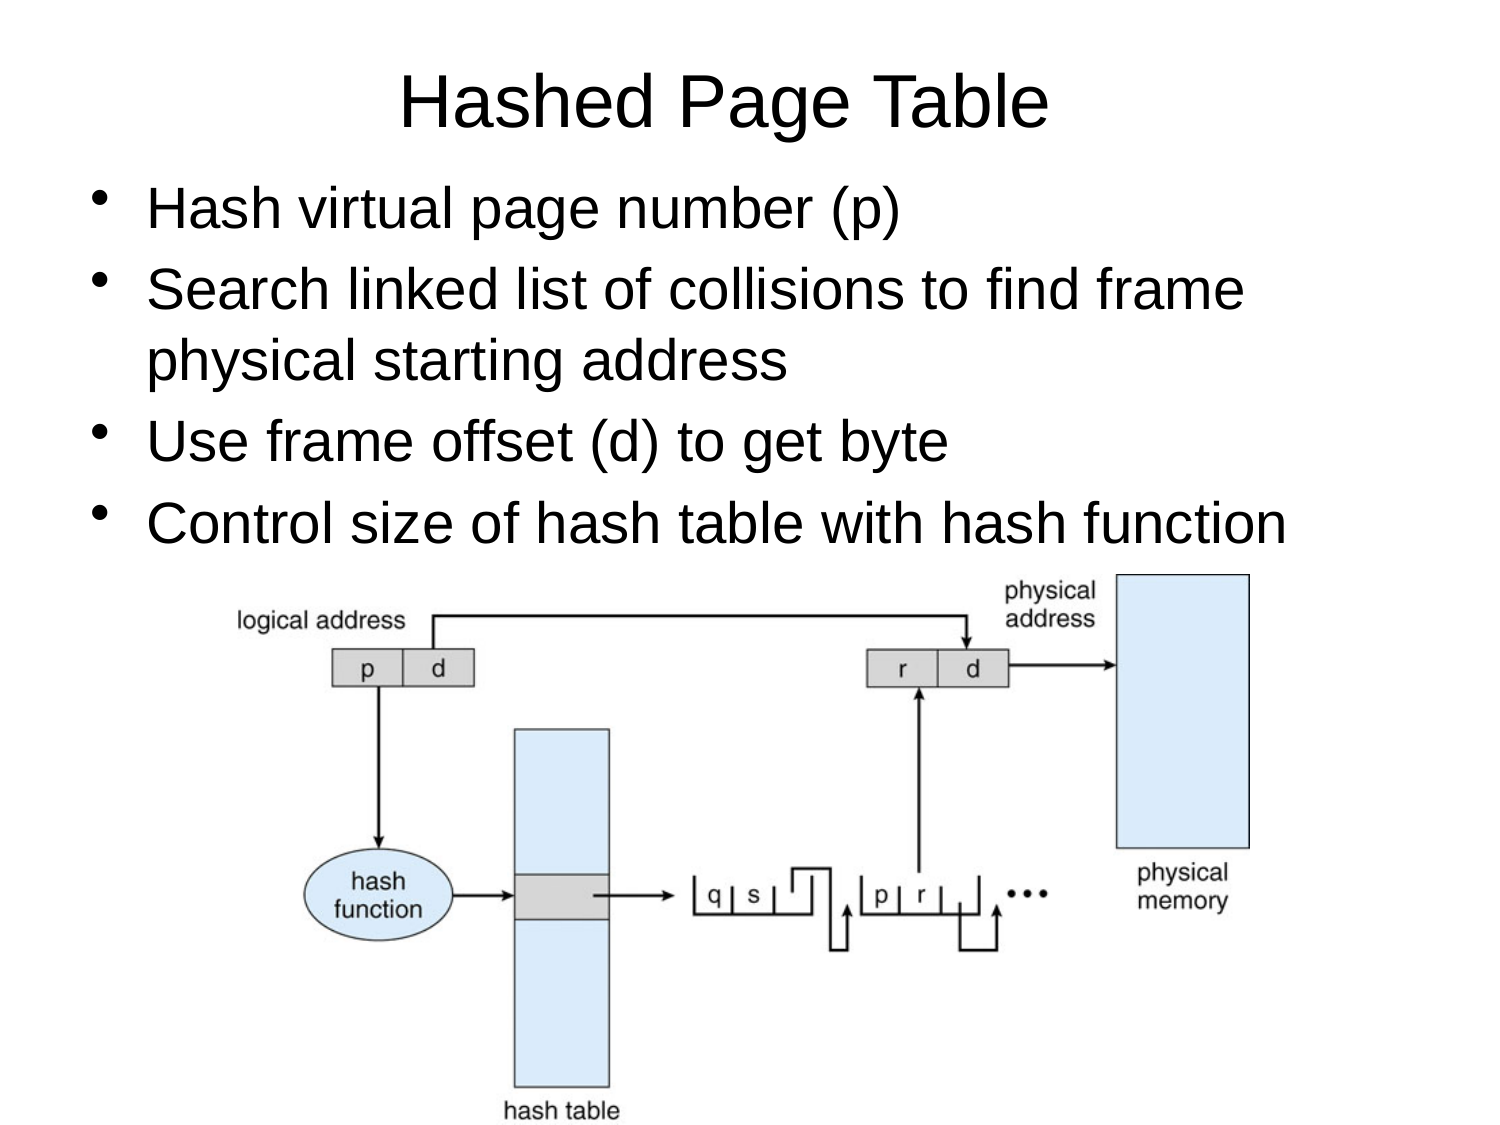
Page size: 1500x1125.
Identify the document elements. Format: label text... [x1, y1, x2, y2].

list Hash virtual page number (p) Search linked list of collisions to find frame physical starting address Use frame offset (d) to get byte Control size of hash table with hash function [74, 162, 1463, 588]
title Hashed Page Table [74, 44, 1376, 151]
picture [237, 574, 1251, 1125]
